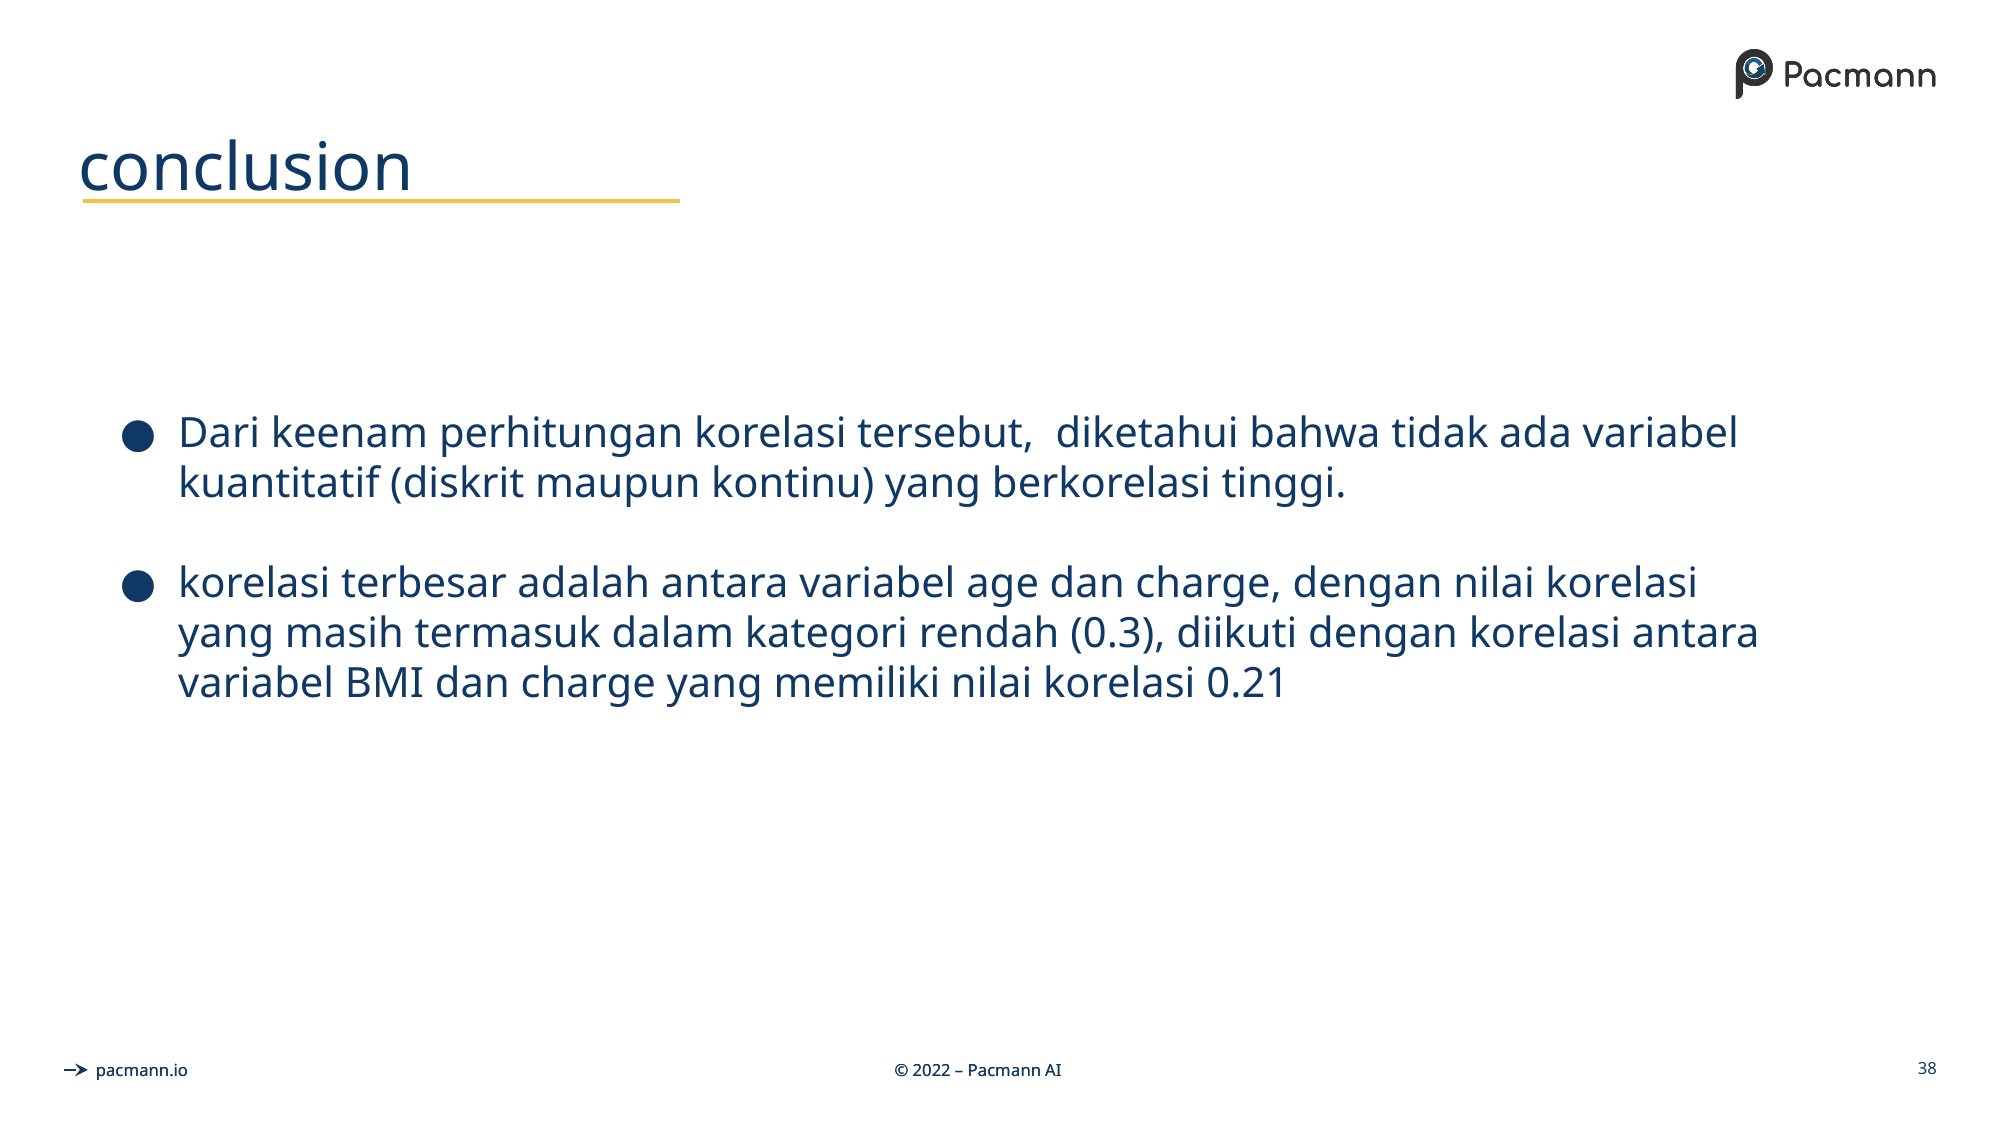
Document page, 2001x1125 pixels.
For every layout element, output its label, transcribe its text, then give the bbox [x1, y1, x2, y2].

picture [1707, 36, 1966, 112]
title conclusion [63, 59, 1935, 278]
text_box Dari keenam perhitungan korelasi tersebut, diketahui bahwa tidak ada variabel kuantitatif (diskrit maupun kontinu) yang berkorelasi tinggi. korelasi terbesar adalah antara variabel age dan charge, dengan nilai korelasi yang masih termasuk dalam kategori rendah (0.3), diikuti dengan korelasi antara variabel BMI dan charge yang memiliki nilai korelasi 0.21 [88, 390, 1810, 771]
